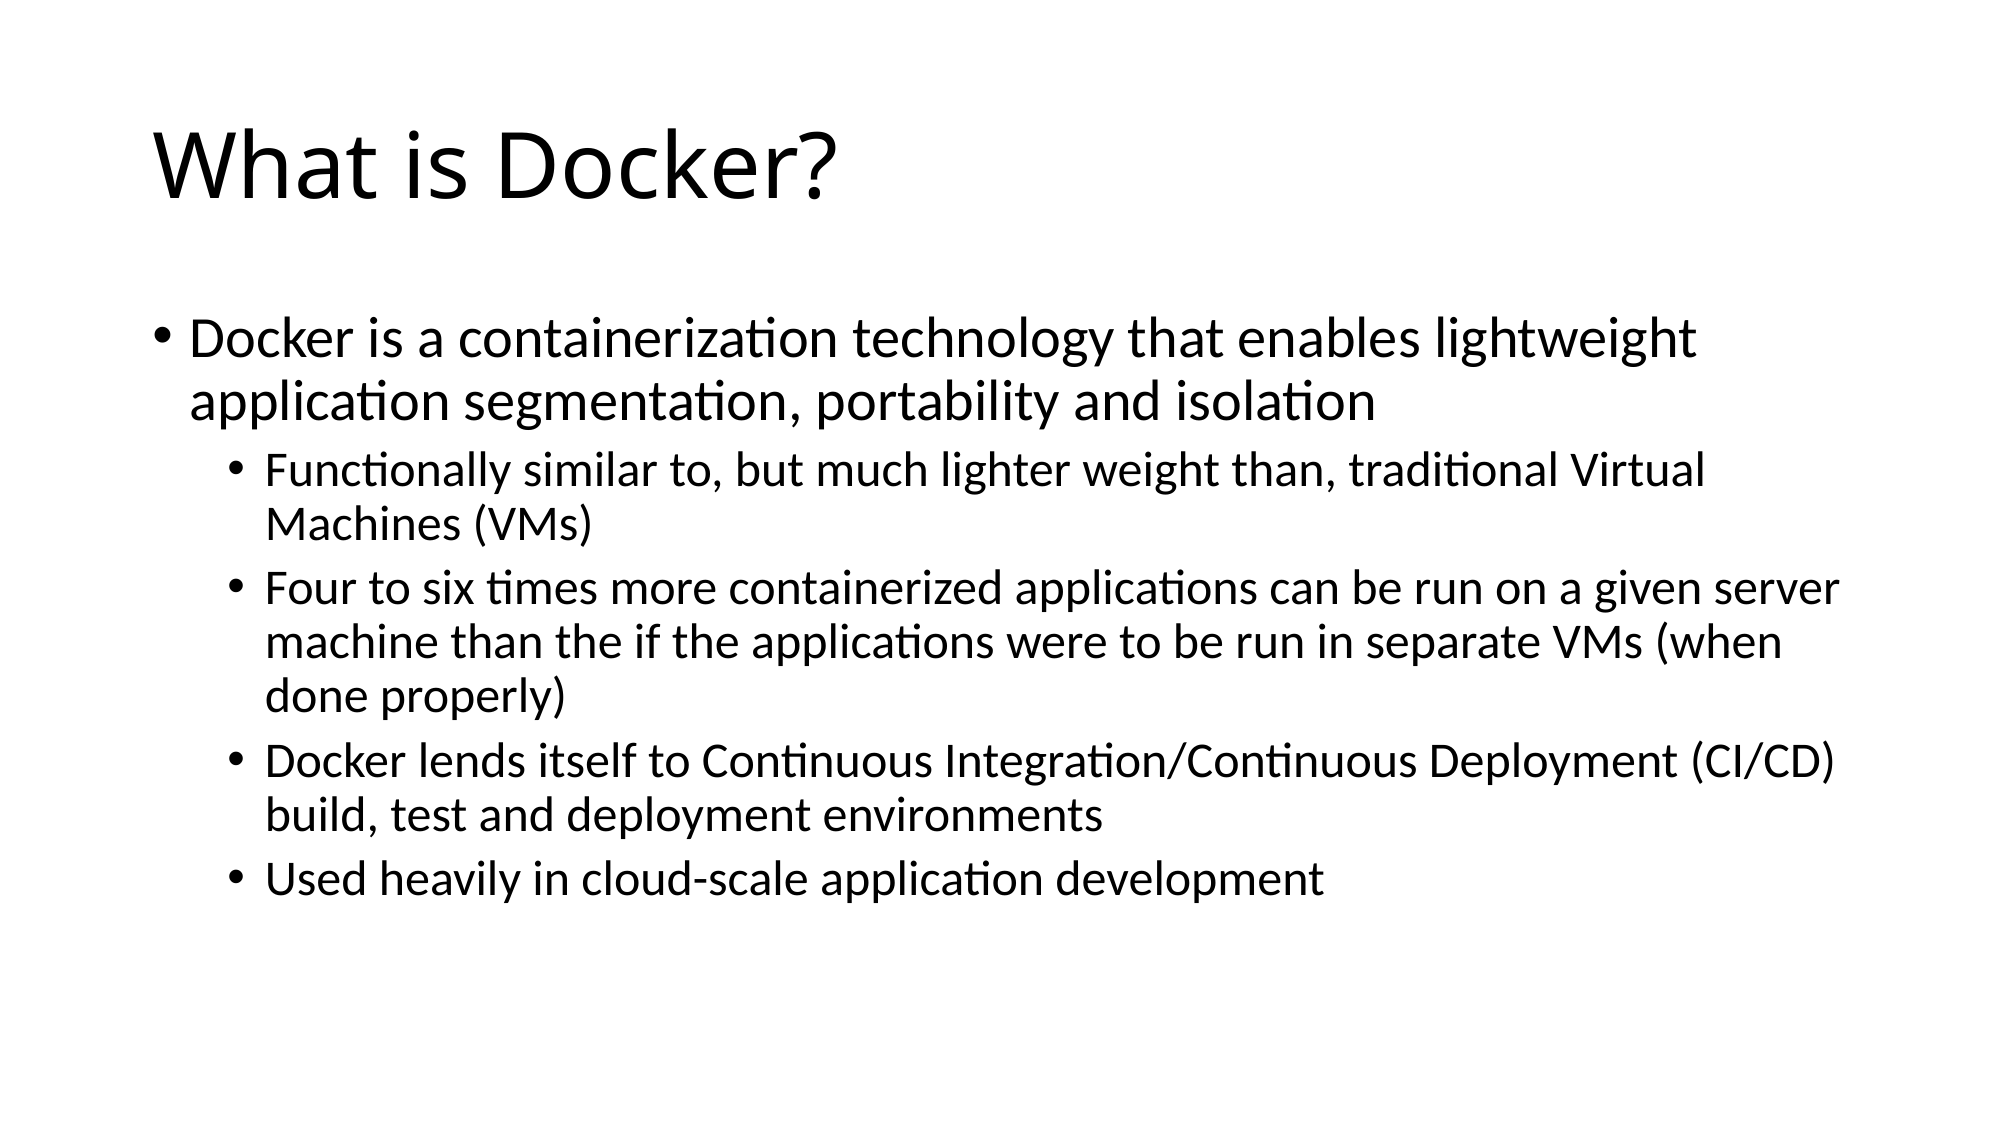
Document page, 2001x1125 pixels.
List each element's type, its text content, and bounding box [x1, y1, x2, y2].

title What is Docker? [137, 59, 1863, 278]
list Docker is a containerization technology that enables lightweight application segmentation, portability and isolation Functionally similar to, but much lighter weight than, traditional Virtual Machines (VMs) Four to six times more containerized applications can be run on a given server machine than the if the applications were to be run in separate VMs (when done properly) Docker lends itself to Continuous Integration/Continuous Deployment (CI/CD) build, test and deployment environments Used heavily in cloud-scale application development [137, 299, 1863, 1014]
